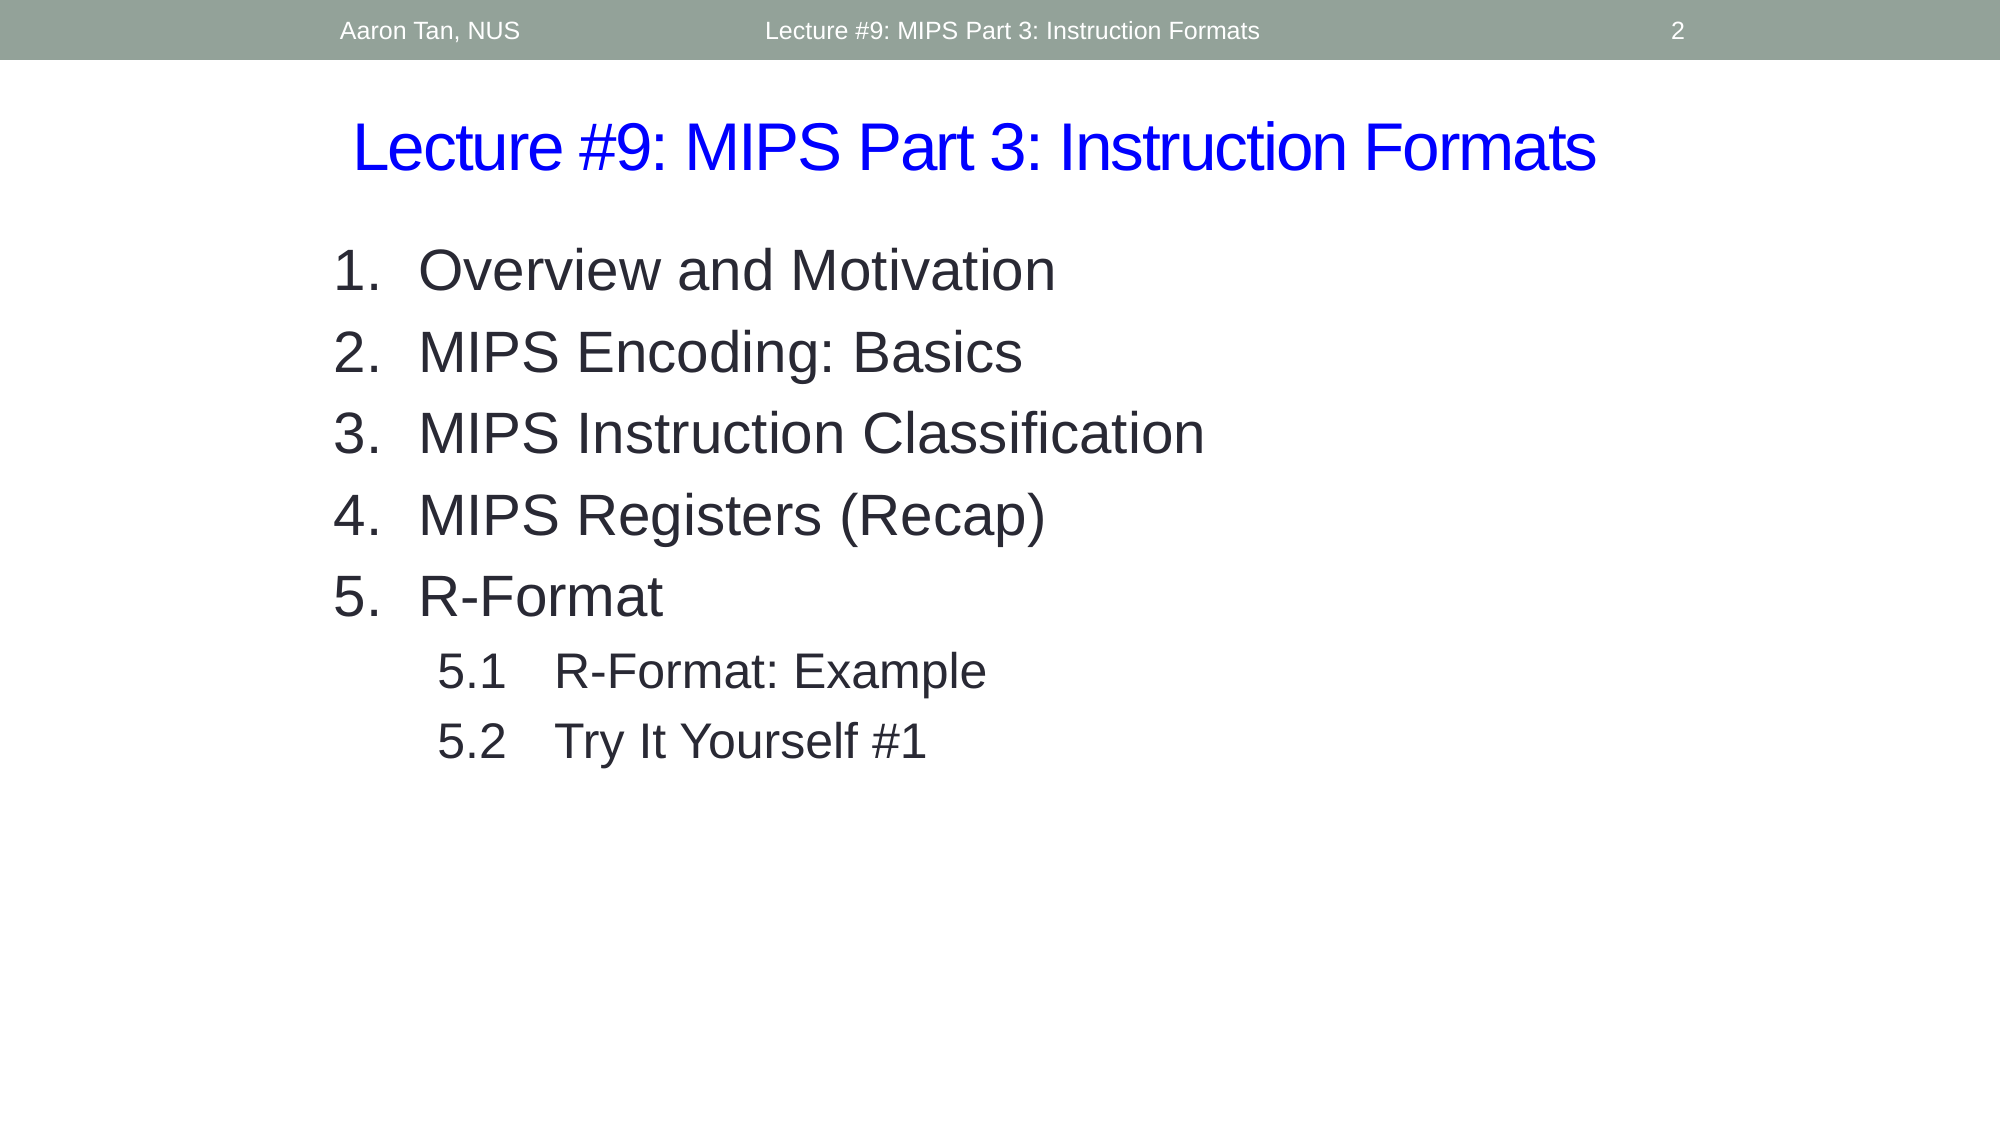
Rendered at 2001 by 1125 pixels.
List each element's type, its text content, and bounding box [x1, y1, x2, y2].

list Overview and Motivation MIPS Encoding: Basics MIPS Instruction Classification MIPS Registers (Recap) R-Format 5.1 R-Format: Example 5.2 Try It Yourself #1 [318, 224, 1700, 1089]
slide_number 2 [1558, 3, 1700, 57]
footer Lecture #9: MIPS Part 3: Instruction Formats [800, 3, 1558, 57]
title Lecture #9: MIPS Part 3: Instruction Formats [337, 62, 1713, 225]
slide_number Aaron Tan, NUS [324, 3, 800, 57]
